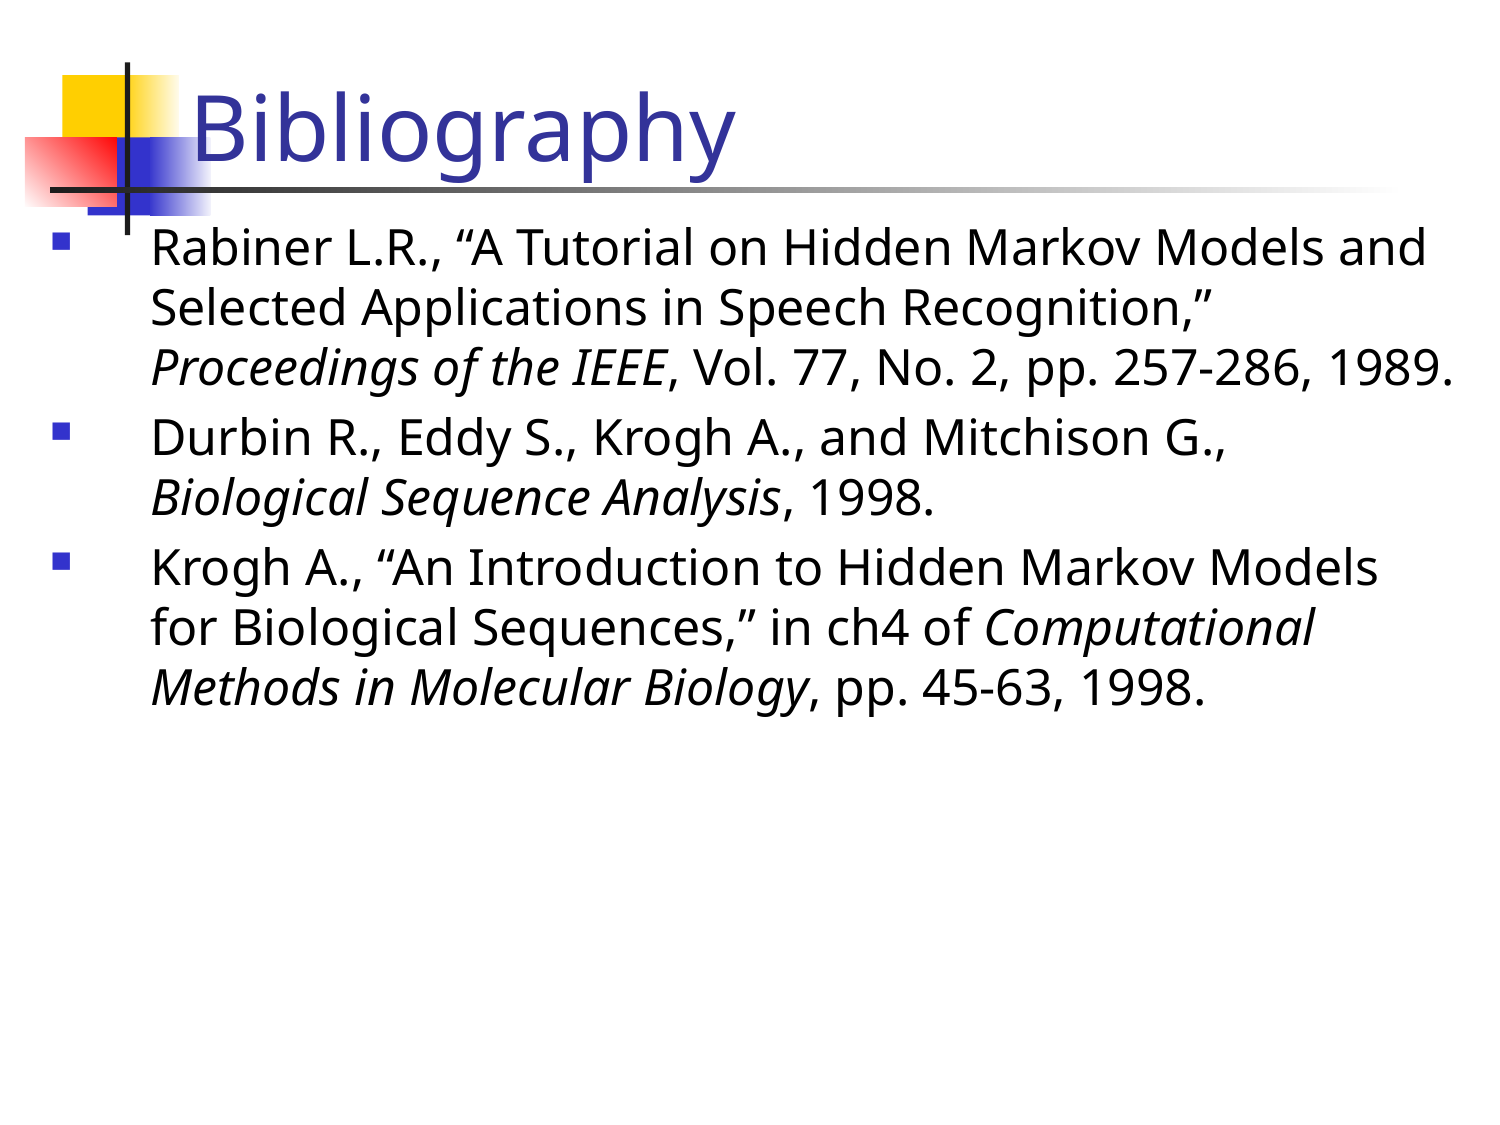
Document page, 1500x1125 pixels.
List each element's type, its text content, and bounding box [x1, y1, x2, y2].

title Bibliography [174, 0, 1454, 188]
text_box Rabiner L.R., “A Tutorial on Hidden Markov Models and Selected Applications in Speech Recognition,” Proceedings of the IEEE, Vol. 77, No. 2, pp. 257-286, 1989. Durbin R., Eddy S., Krogh A., and Mitchison G., Biological Sequence Analysis, 1998. Krogh A., “An Introduction to Hidden Markov Models for Biological Sequences,” in ch4 of Computational Methods in Molecular Biology, pp. 45-63, 1998. [35, 208, 1471, 1107]
